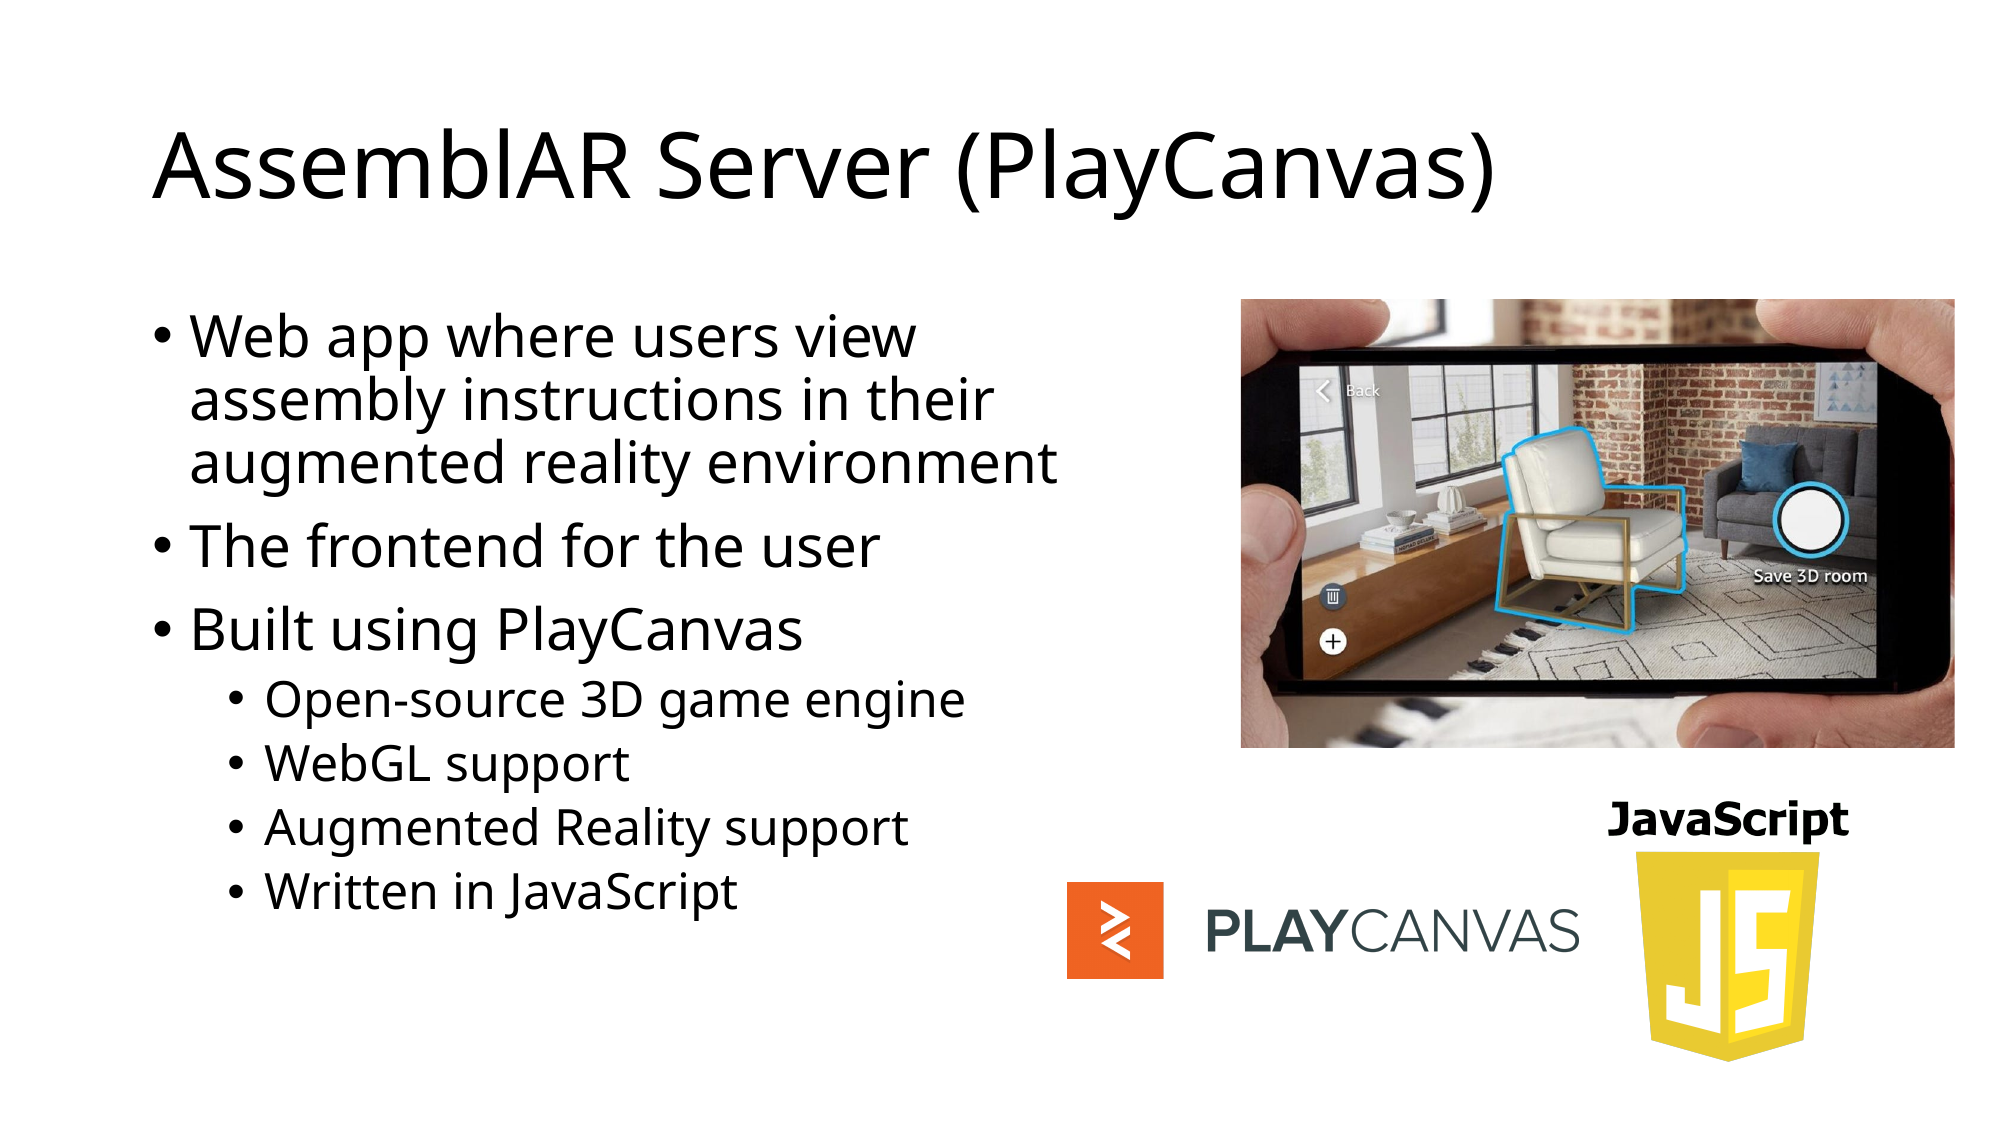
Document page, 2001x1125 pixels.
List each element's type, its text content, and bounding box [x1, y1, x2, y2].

list Web app where users view assembly instructions in their augmented reality environment The frontend for the user Built using PlayCanvas Open-source 3D game engine WebGL support Augmented Reality support Written in JavaScript [137, 299, 1157, 1014]
title AssemblAR Server (PlayCanvas) [137, 59, 1863, 278]
picture [1240, 298, 1956, 748]
picture [1067, 795, 1968, 1066]
